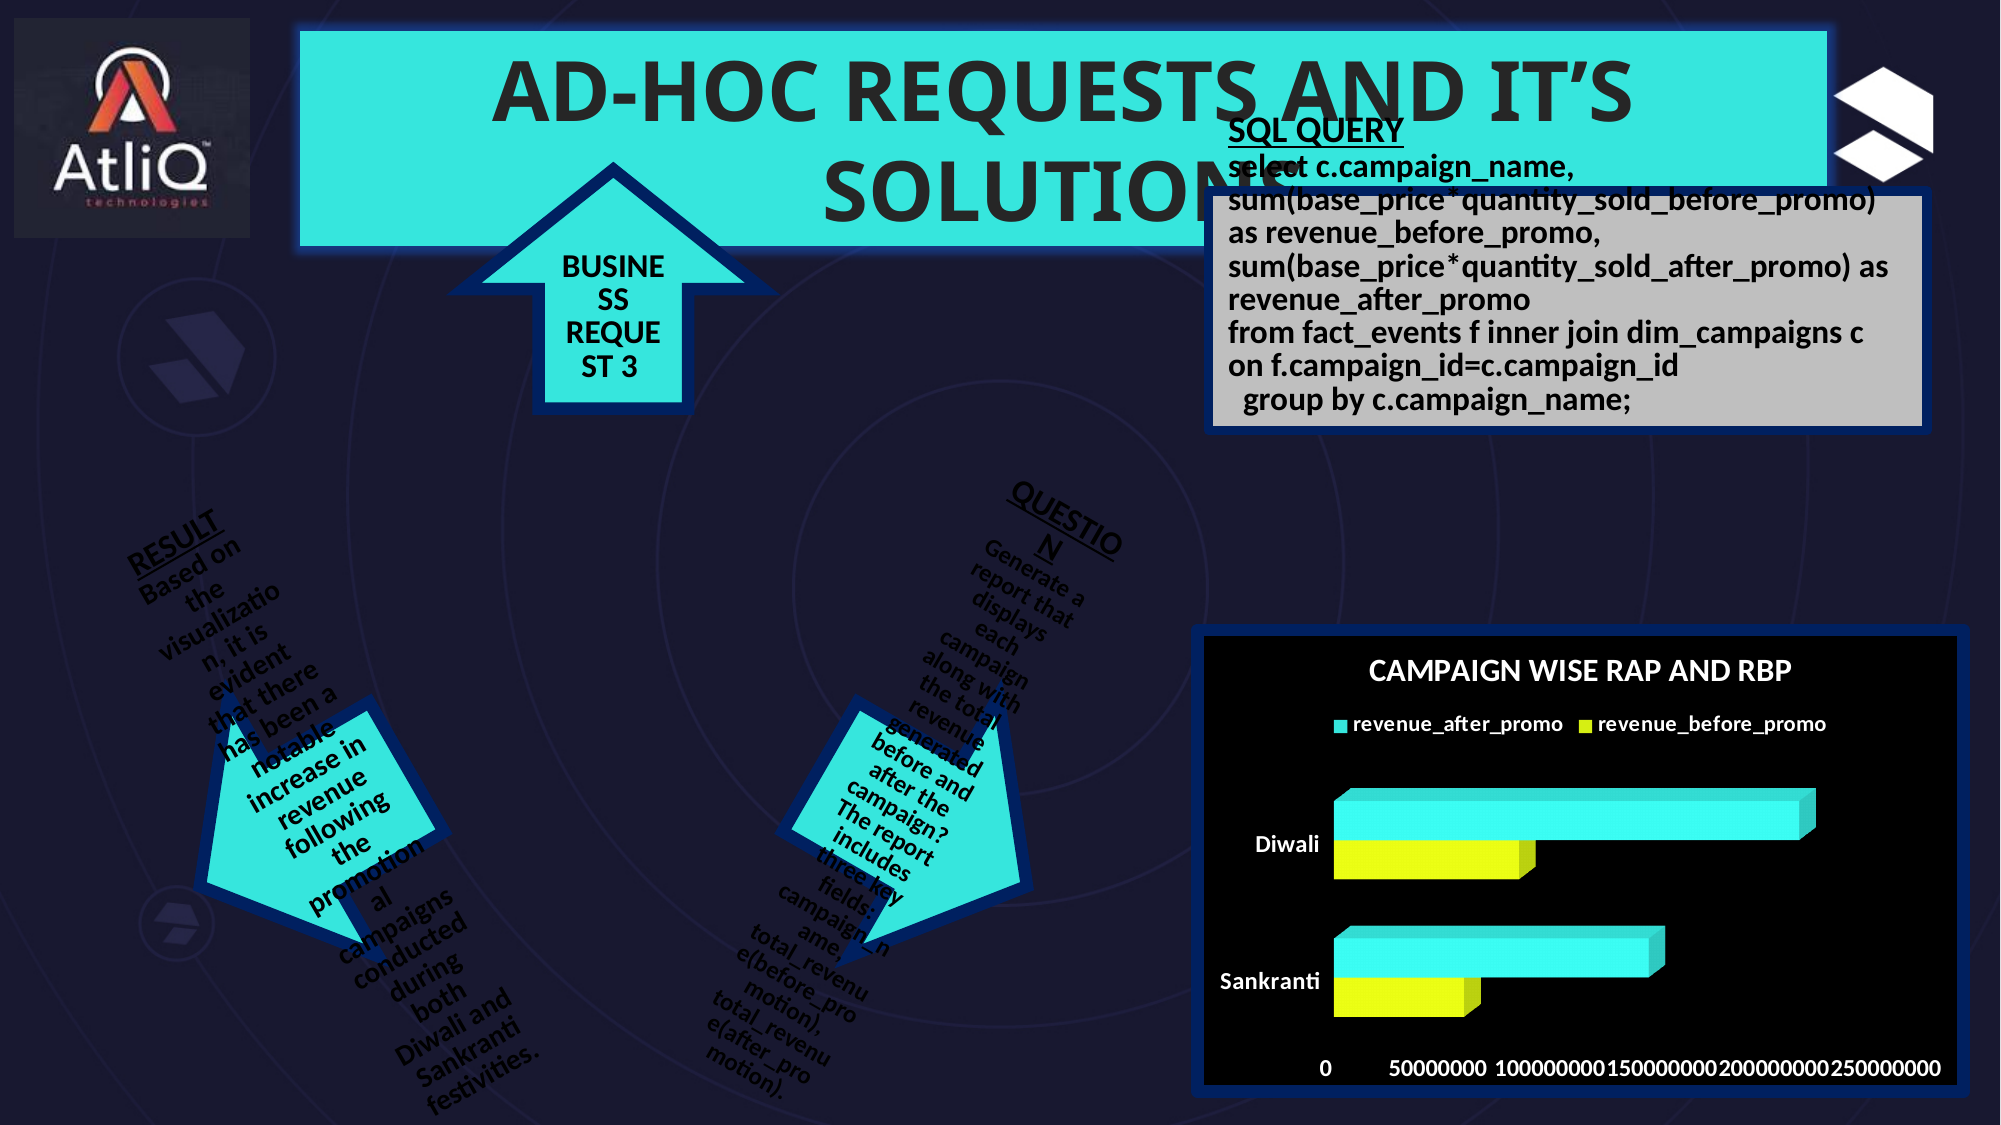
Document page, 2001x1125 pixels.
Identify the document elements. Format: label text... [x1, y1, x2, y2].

text_box AD-HOC REQUESTS AND IT’S SOLUTIONS [300, 31, 1827, 186]
chart [1191, 623, 1970, 1098]
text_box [1168, 191, 1967, 591]
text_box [14, 169, 1212, 1125]
picture [0, 0, 2001, 1125]
